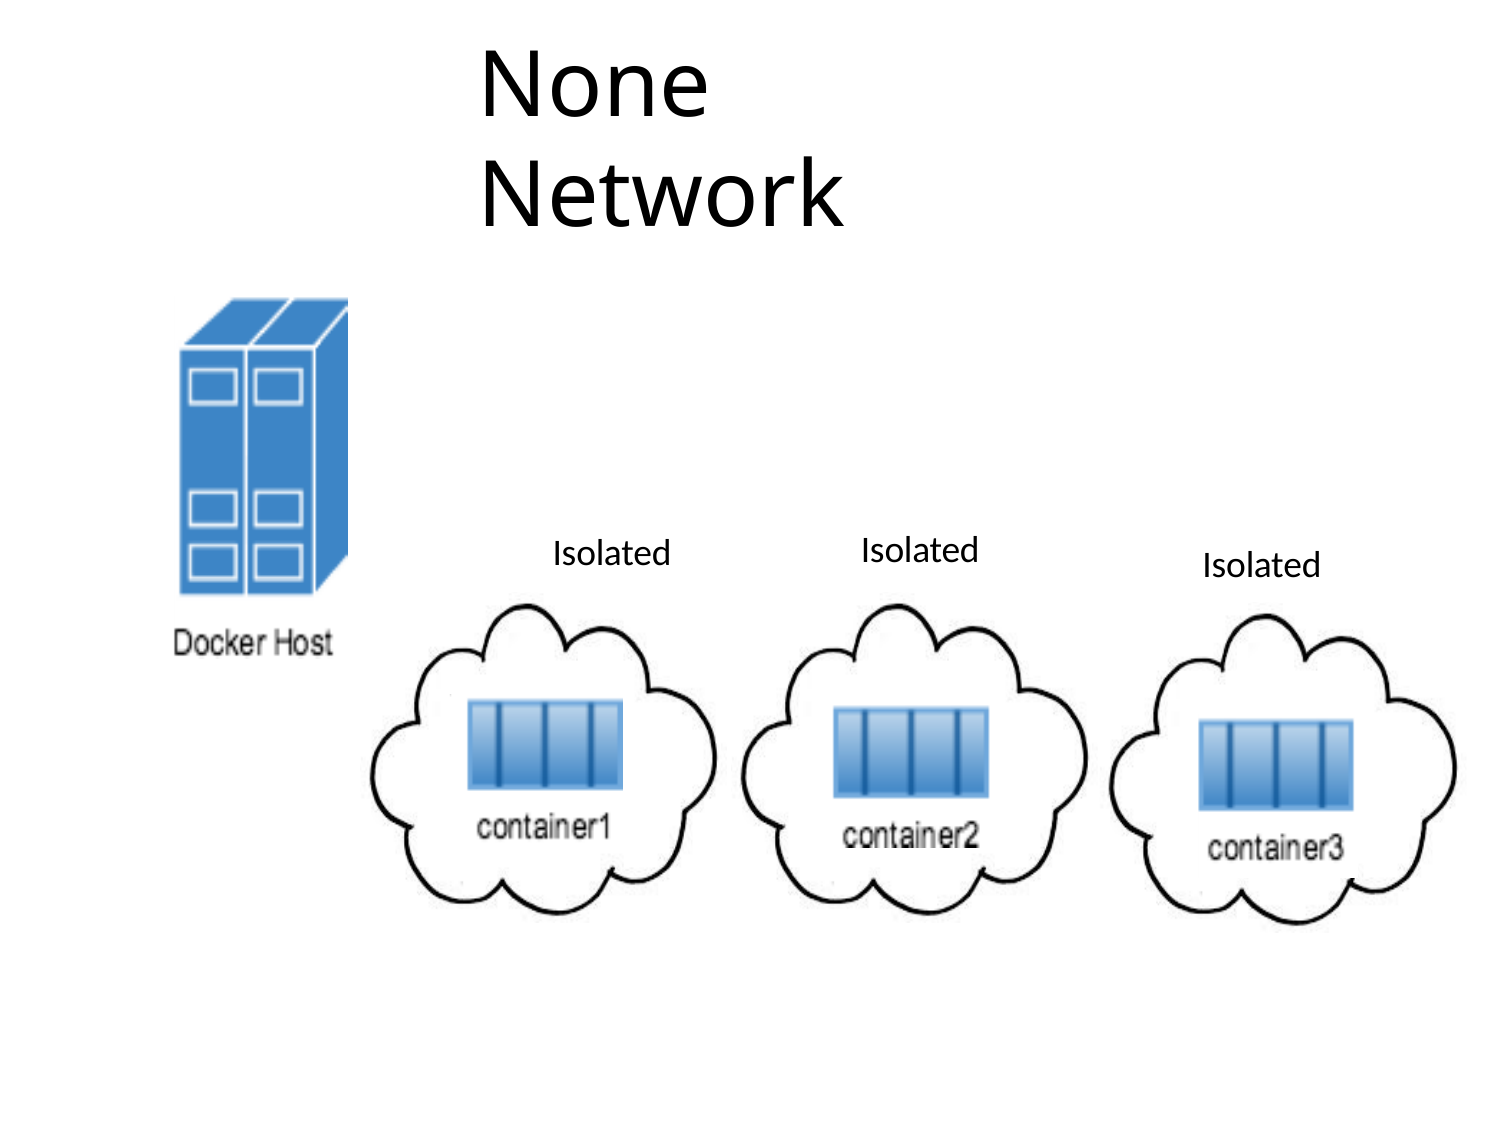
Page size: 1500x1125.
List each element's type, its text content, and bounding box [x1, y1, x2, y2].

text_box Isolated [858, 522, 984, 570]
text_box [173, 296, 348, 659]
text_box Isolated [1200, 537, 1326, 585]
title None Network [475, 22, 1025, 245]
text_box Isolated [550, 525, 676, 573]
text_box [360, 592, 1467, 933]
